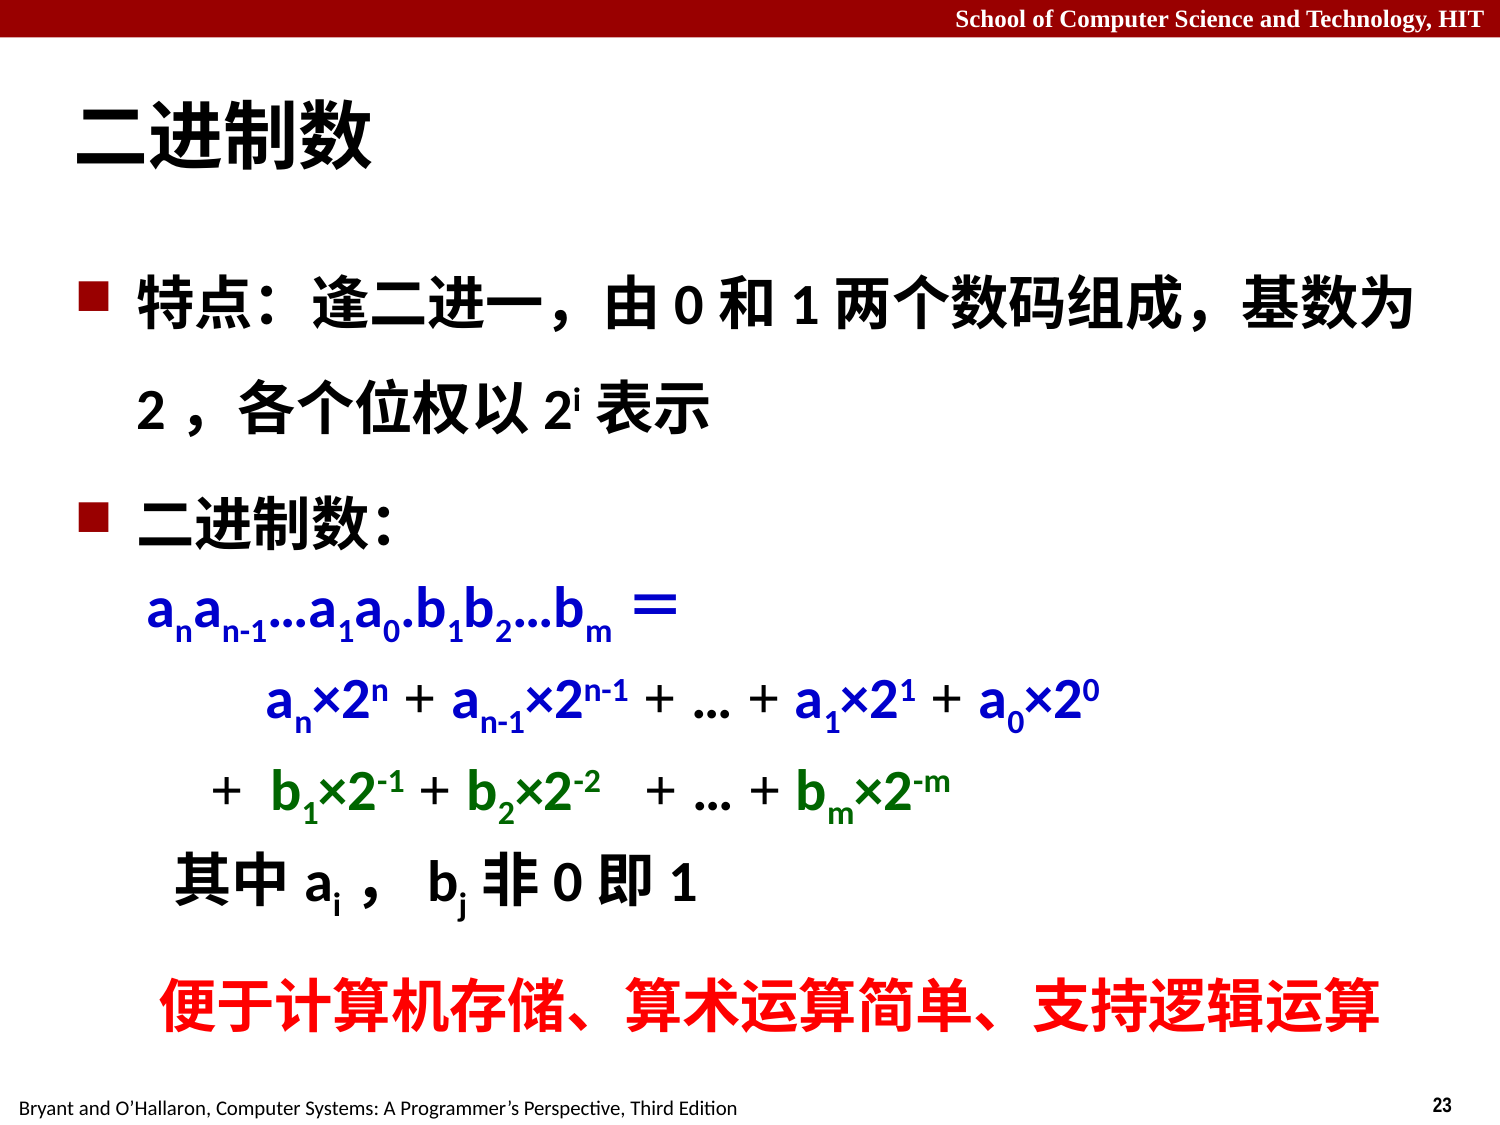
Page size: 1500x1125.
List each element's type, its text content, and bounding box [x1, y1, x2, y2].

list 特点：逢二进一，由0和1两个数码组成，基数为2，各个位权以2i表示 二进制数： anan-1…a1a0.b1b2…bm＝ an×2n + an-1×2n-1 + … + a1×21 + a0×20 + b1×2-1 + b2×2-2 + … + bm×2-m 其中ai，bj非0即1 便于计算机存储、算术运算简单、支持逻辑运算 [64, 223, 1476, 1040]
title 二进制数 [58, 71, 1500, 197]
